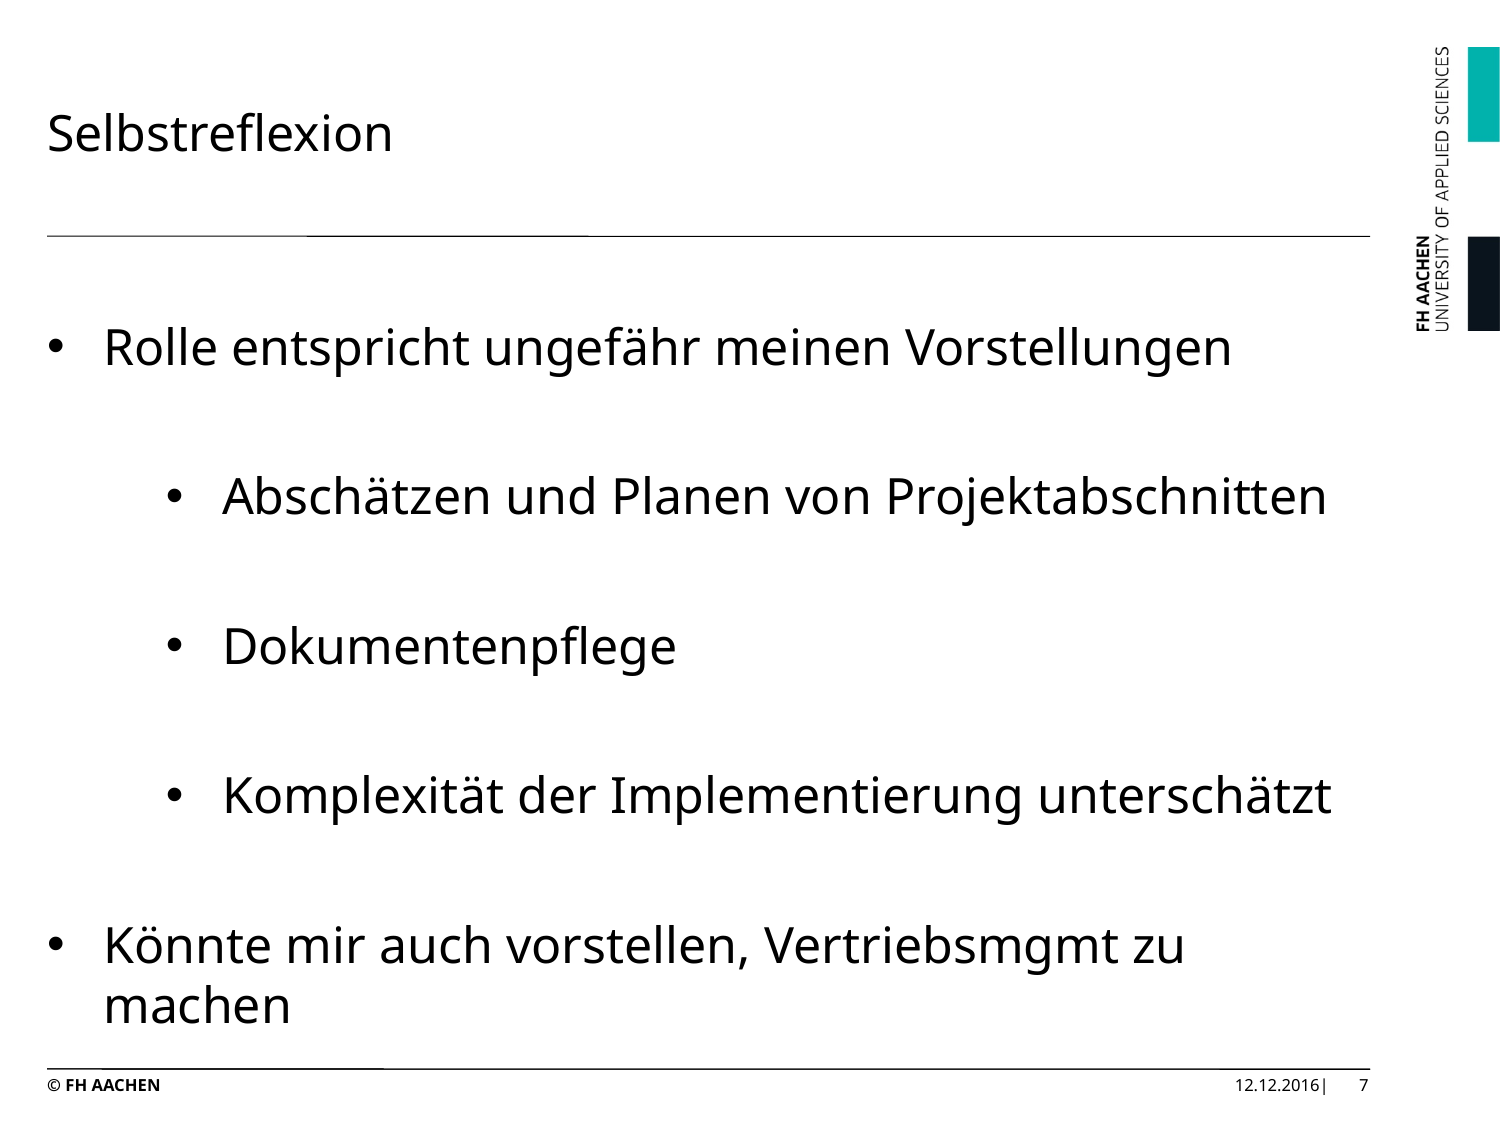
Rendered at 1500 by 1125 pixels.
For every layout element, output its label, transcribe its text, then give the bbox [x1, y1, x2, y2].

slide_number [1199, 1074, 1329, 1095]
list Rolle entspricht ungefähr meinen Vorstellungen Abschätzen und Planen von Projektabschnitten Dokumentenpflege Komplexität der Implementierung unterschätzt Könnte mir auch vorstellen, Vertriebsmgmt zu machen [47, 255, 1370, 1047]
slide_number 7 [1329, 1074, 1369, 1095]
footer © FH AACHEN [47, 1074, 988, 1095]
title Selbstreflexion [47, 101, 1370, 220]
picture [1404, 47, 1500, 331]
